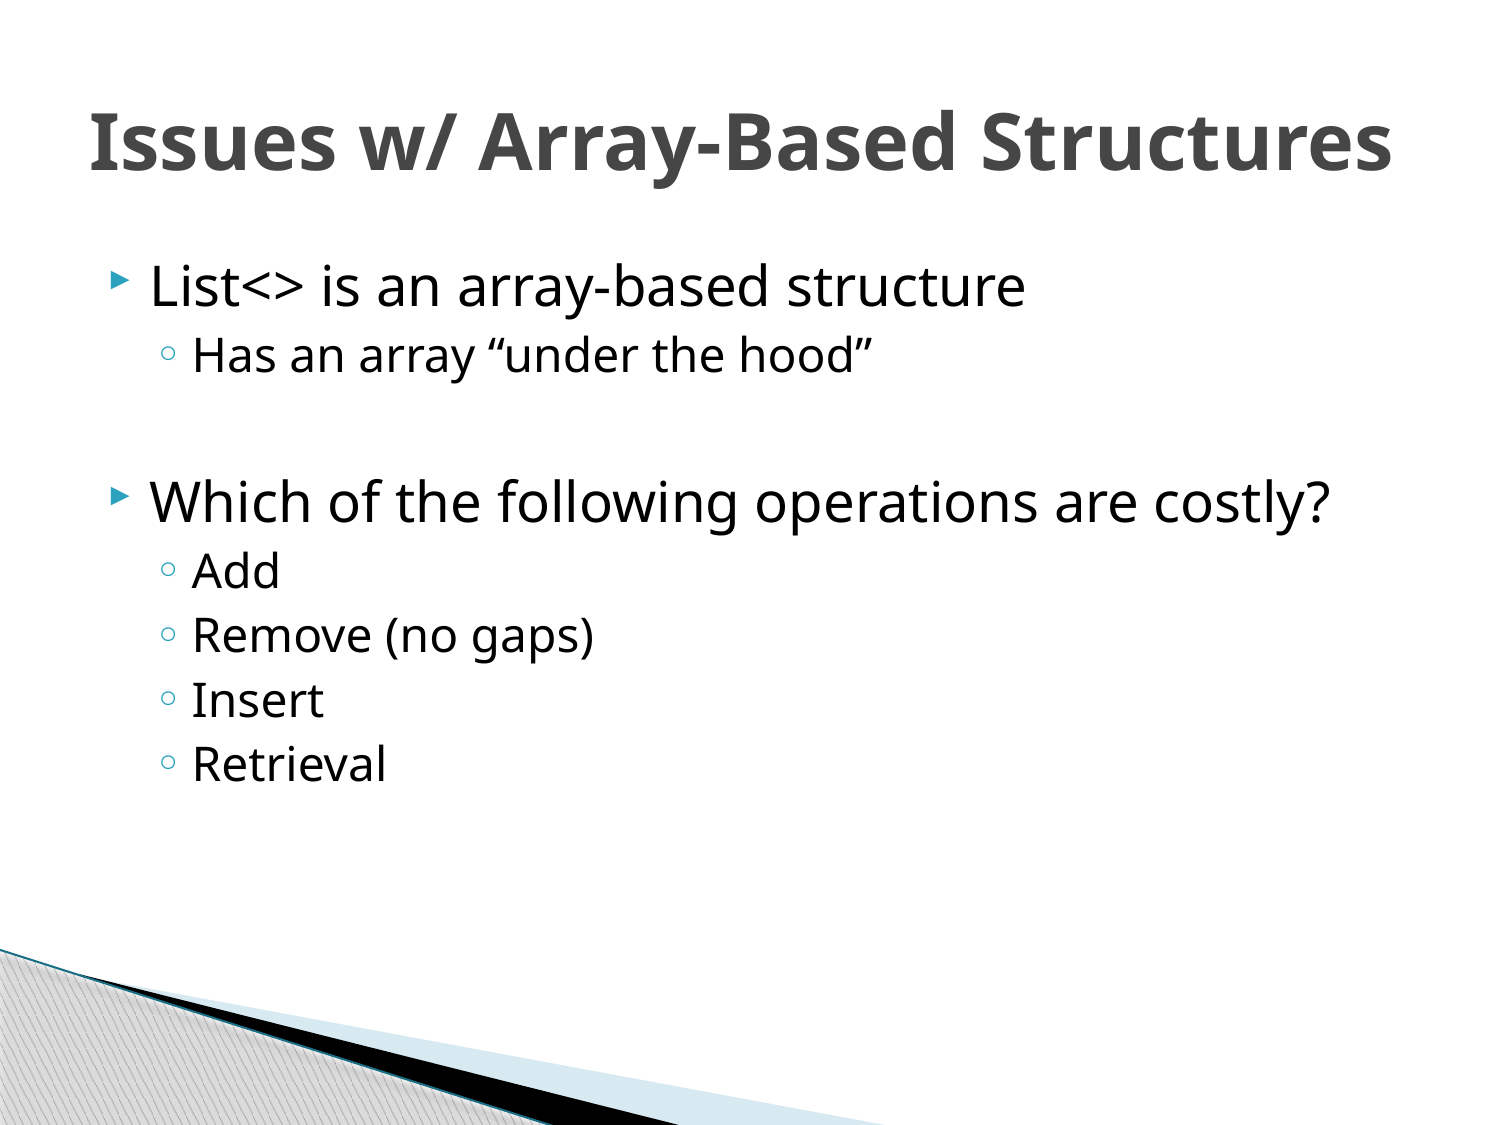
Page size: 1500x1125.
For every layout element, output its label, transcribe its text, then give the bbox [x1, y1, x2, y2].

list List<> is an array-based structure Has an array “under the hood” Which of the following operations are costly? Add Remove (no gaps) Insert Retrieval [75, 243, 1425, 986]
title Issues w/ Array-Based Structures [75, 45, 1425, 233]
